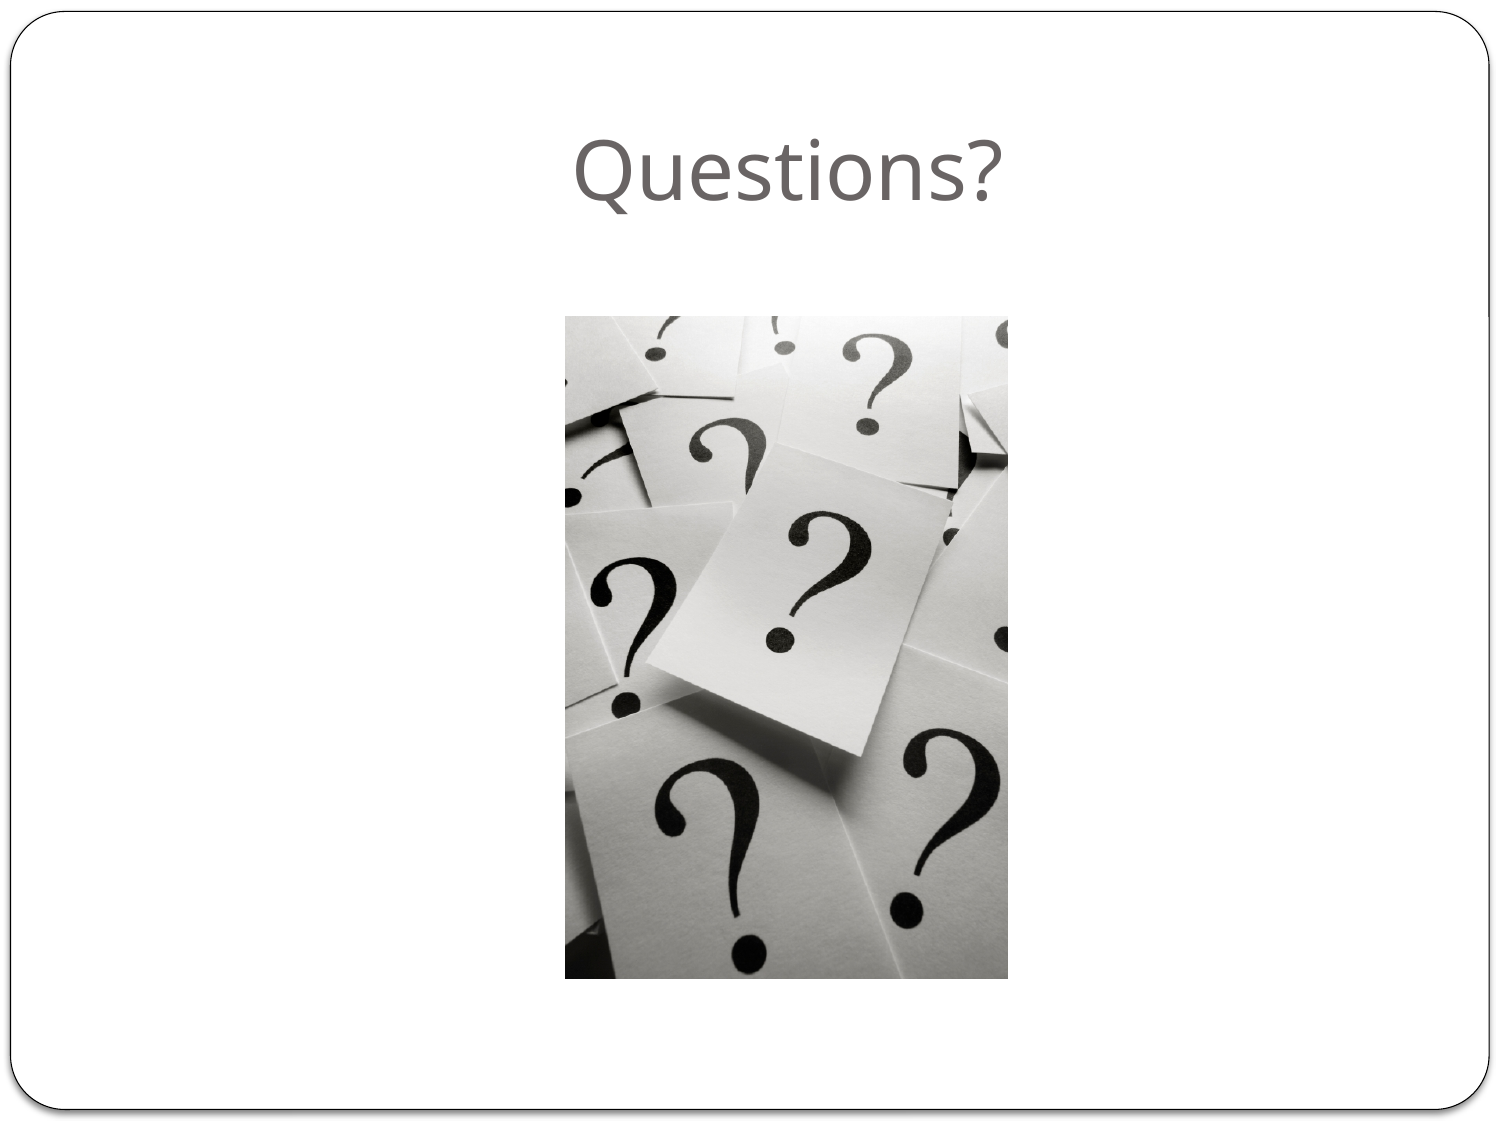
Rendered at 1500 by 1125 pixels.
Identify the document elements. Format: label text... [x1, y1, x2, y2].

picture [565, 316, 1008, 980]
title Questions? [150, 45, 1425, 233]
